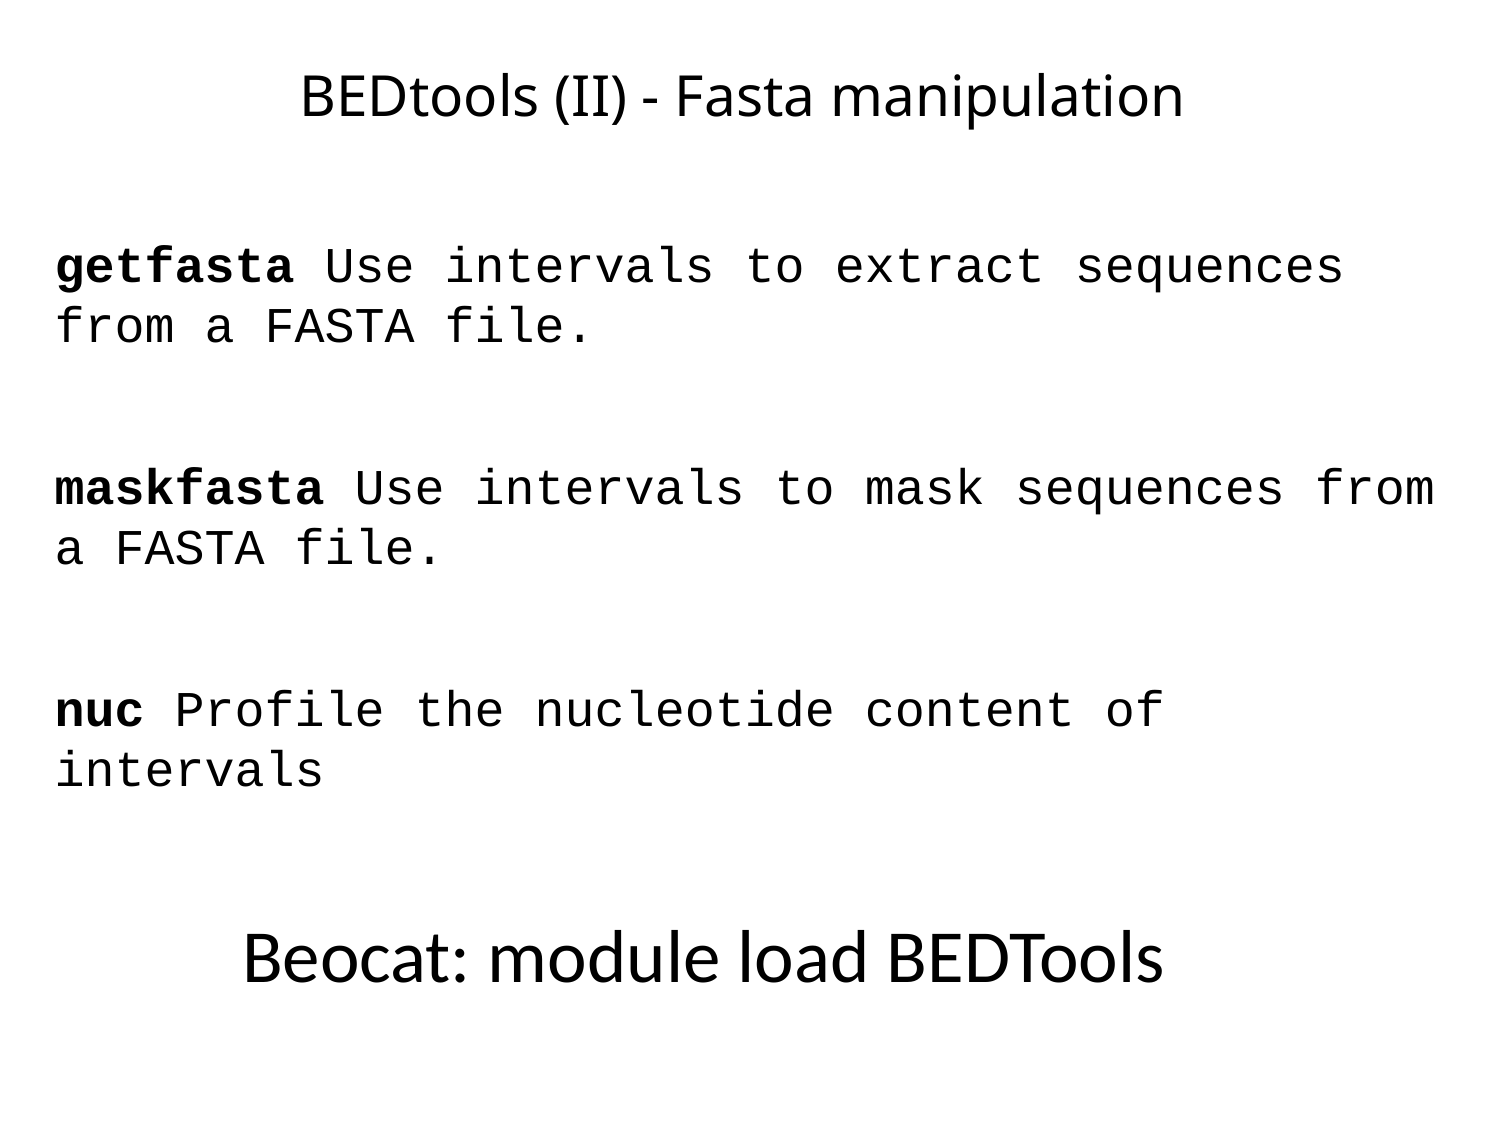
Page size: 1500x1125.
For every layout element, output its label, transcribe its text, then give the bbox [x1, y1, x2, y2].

text_box Beocat: module load BEDTools [227, 899, 1181, 1005]
list getfasta Use intervals to extract sequences from a FASTA file. maskfasta Use intervals to mask sequences from a FASTA file. nuc Profile the nucleotide content of intervals [39, 225, 1461, 866]
title BEDtools (II) - Fasta manipulation [103, 59, 1397, 137]
